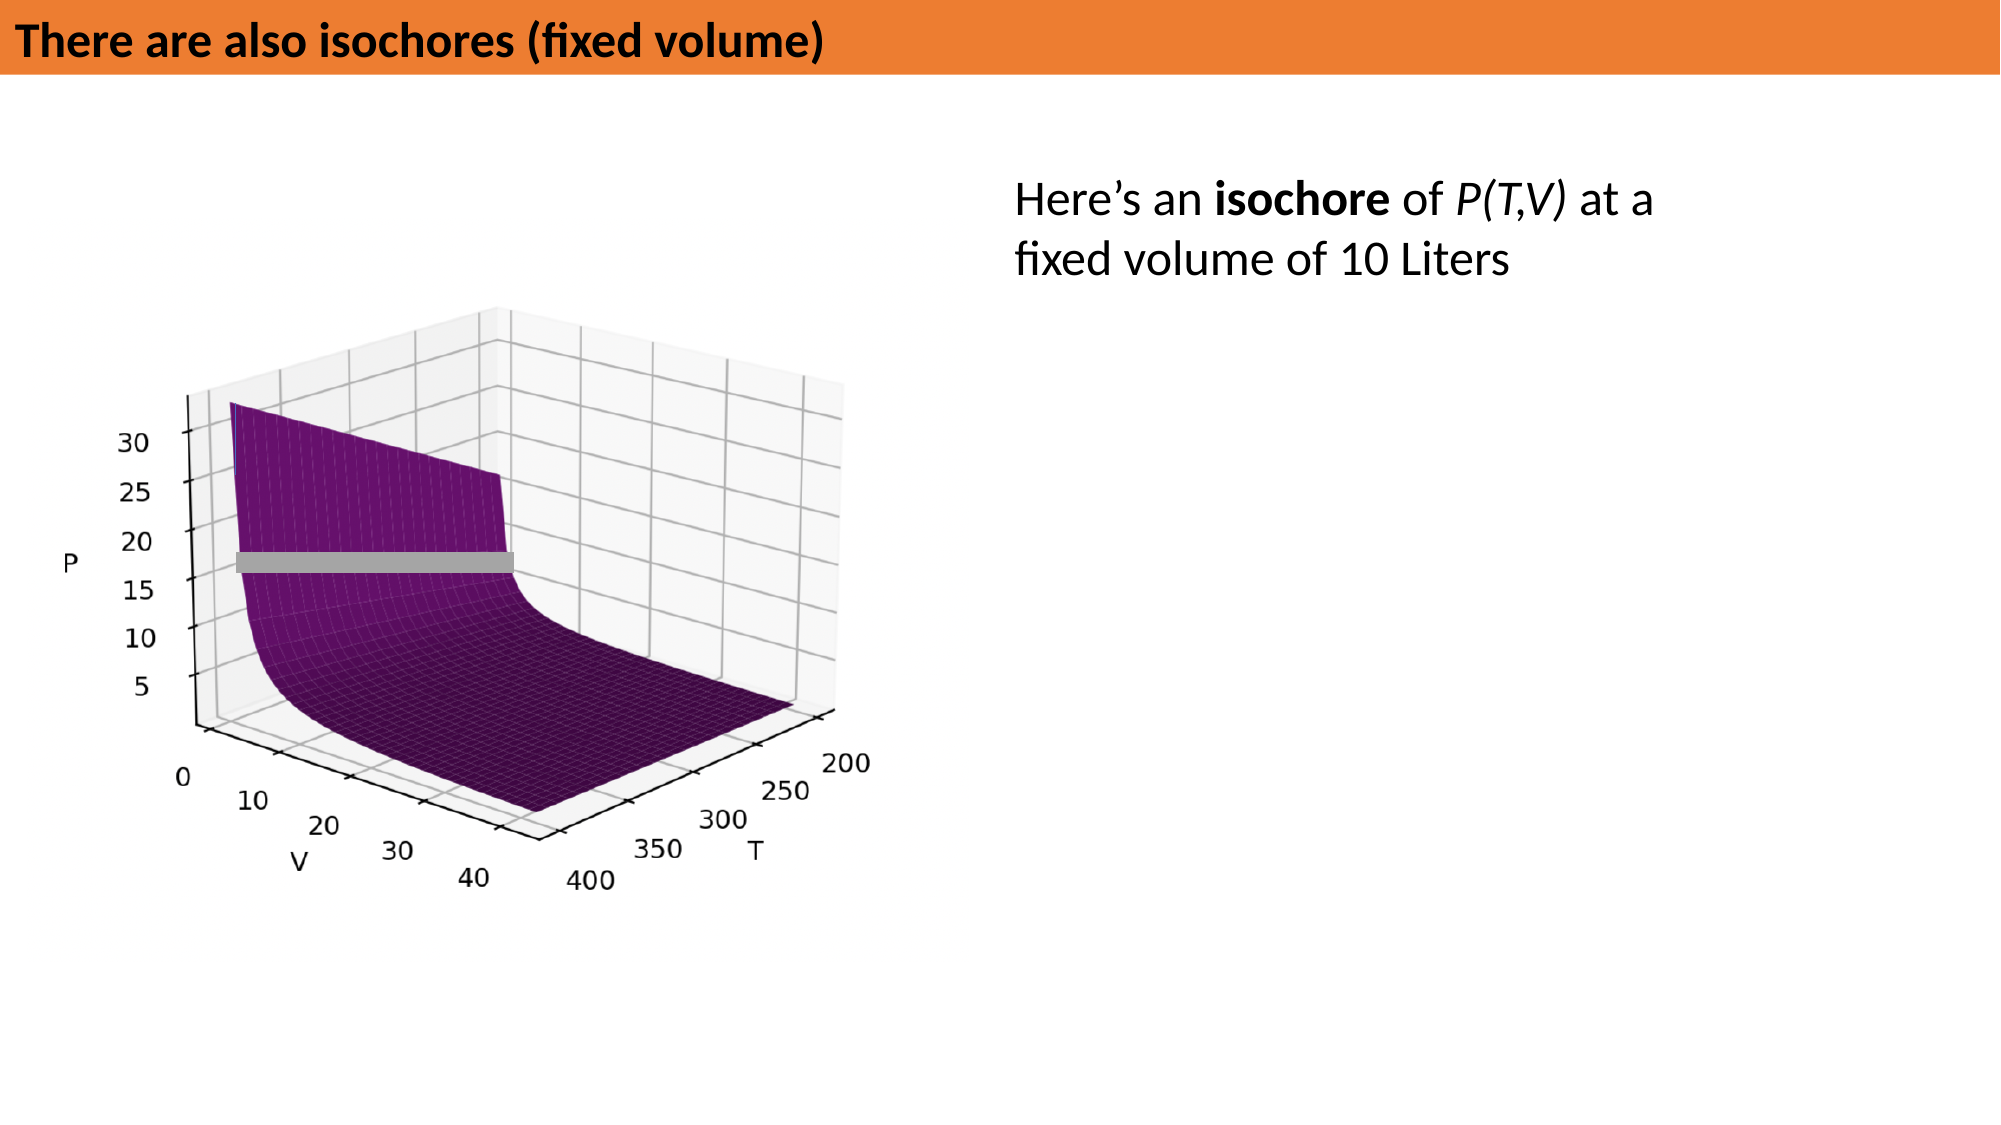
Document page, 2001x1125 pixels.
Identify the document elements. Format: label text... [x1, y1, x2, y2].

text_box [235, 402, 515, 563]
picture [27, 218, 969, 962]
text_box There are also isochores (fixed volume) [0, 0, 2000, 75]
text_box Here’s an isochore of P(T,V) at a fixed volume of 10 Liters [999, 158, 1767, 294]
